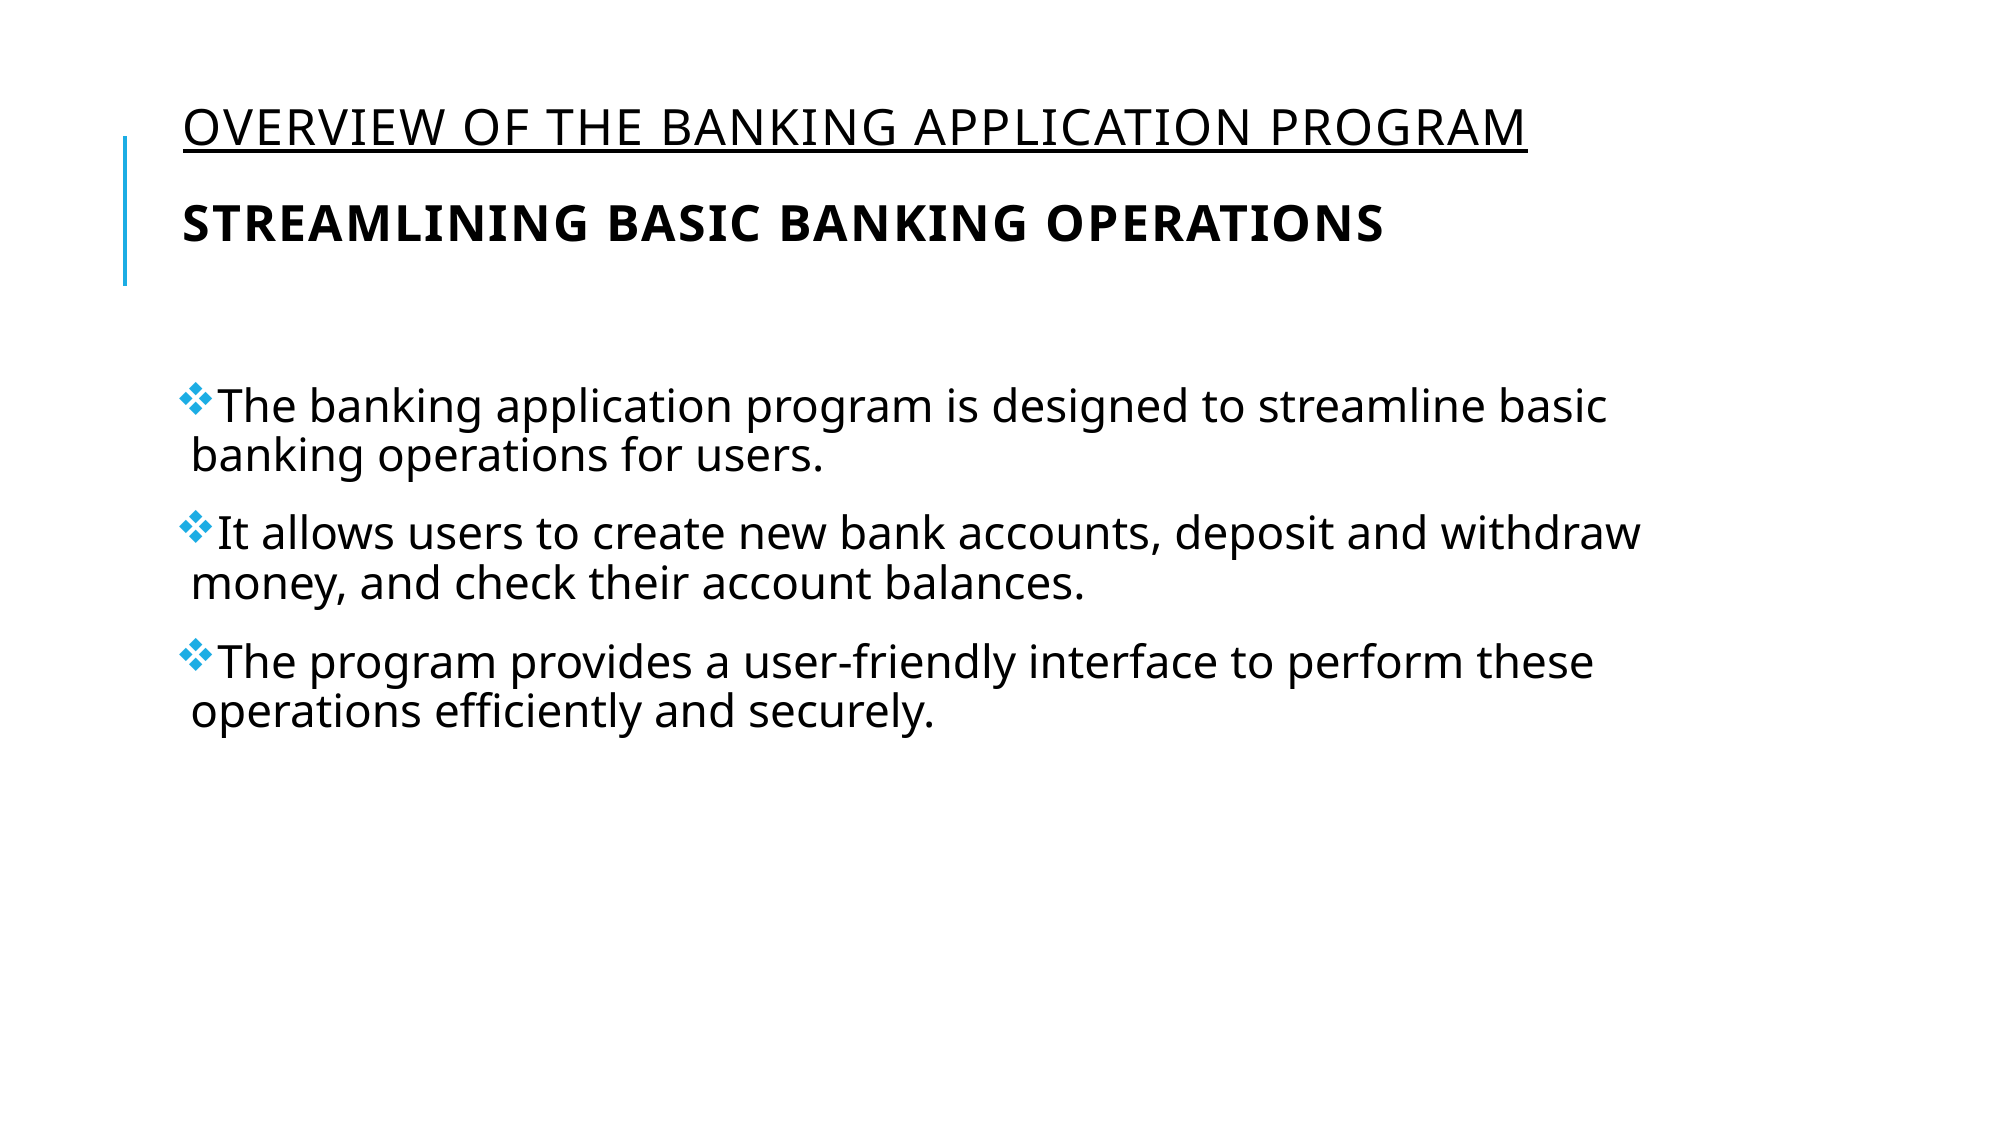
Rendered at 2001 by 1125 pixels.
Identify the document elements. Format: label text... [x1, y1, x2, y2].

list The banking application program is designed to streamline basic banking operations for users. It allows users to create new bank accounts, deposit and withdraw money, and check their account balances. The program provides a user-friendly interface to perform these operations efficiently and securely. [168, 375, 1763, 1035]
title Overview of the Banking Application Program Streamlining Basic Banking Operations [168, 56, 1763, 303]
